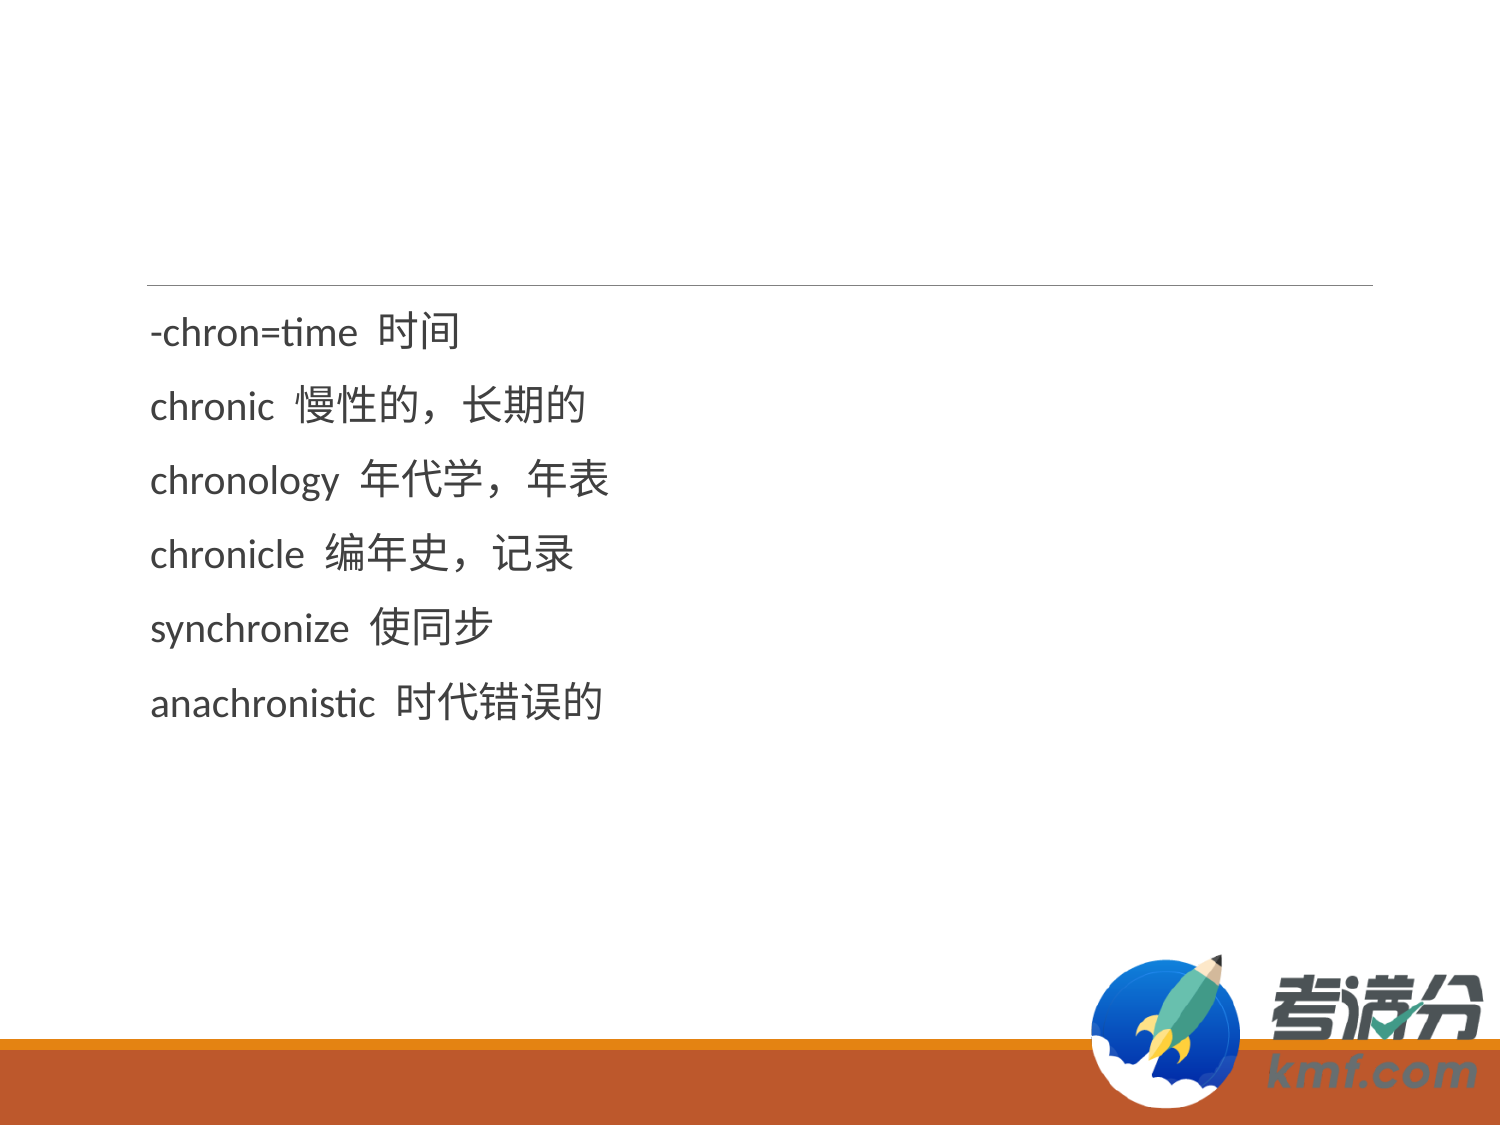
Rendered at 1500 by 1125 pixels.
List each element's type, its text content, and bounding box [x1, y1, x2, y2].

list -chron=time 时间 chronic 慢性的，长期的 chronology 年代学，年表 chronicle 编年史，记录 synchronize 使同步 anachronistic 时代错误的 [135, 302, 1373, 963]
picture [1074, 938, 1500, 1125]
